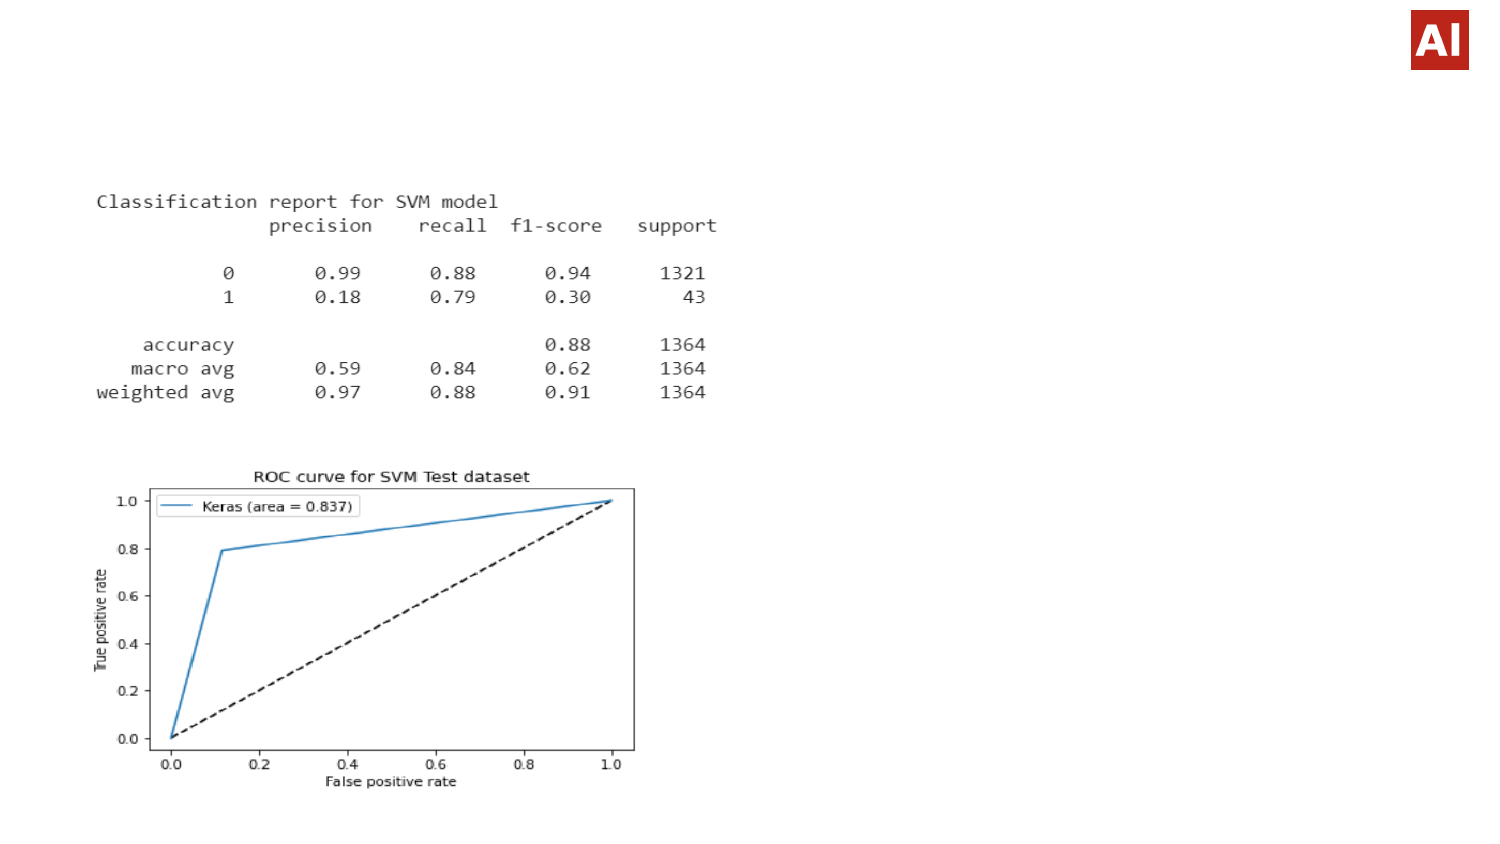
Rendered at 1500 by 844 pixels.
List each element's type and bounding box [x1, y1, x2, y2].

picture [87, 457, 659, 796]
picture [87, 181, 751, 419]
picture [1411, 10, 1469, 70]
